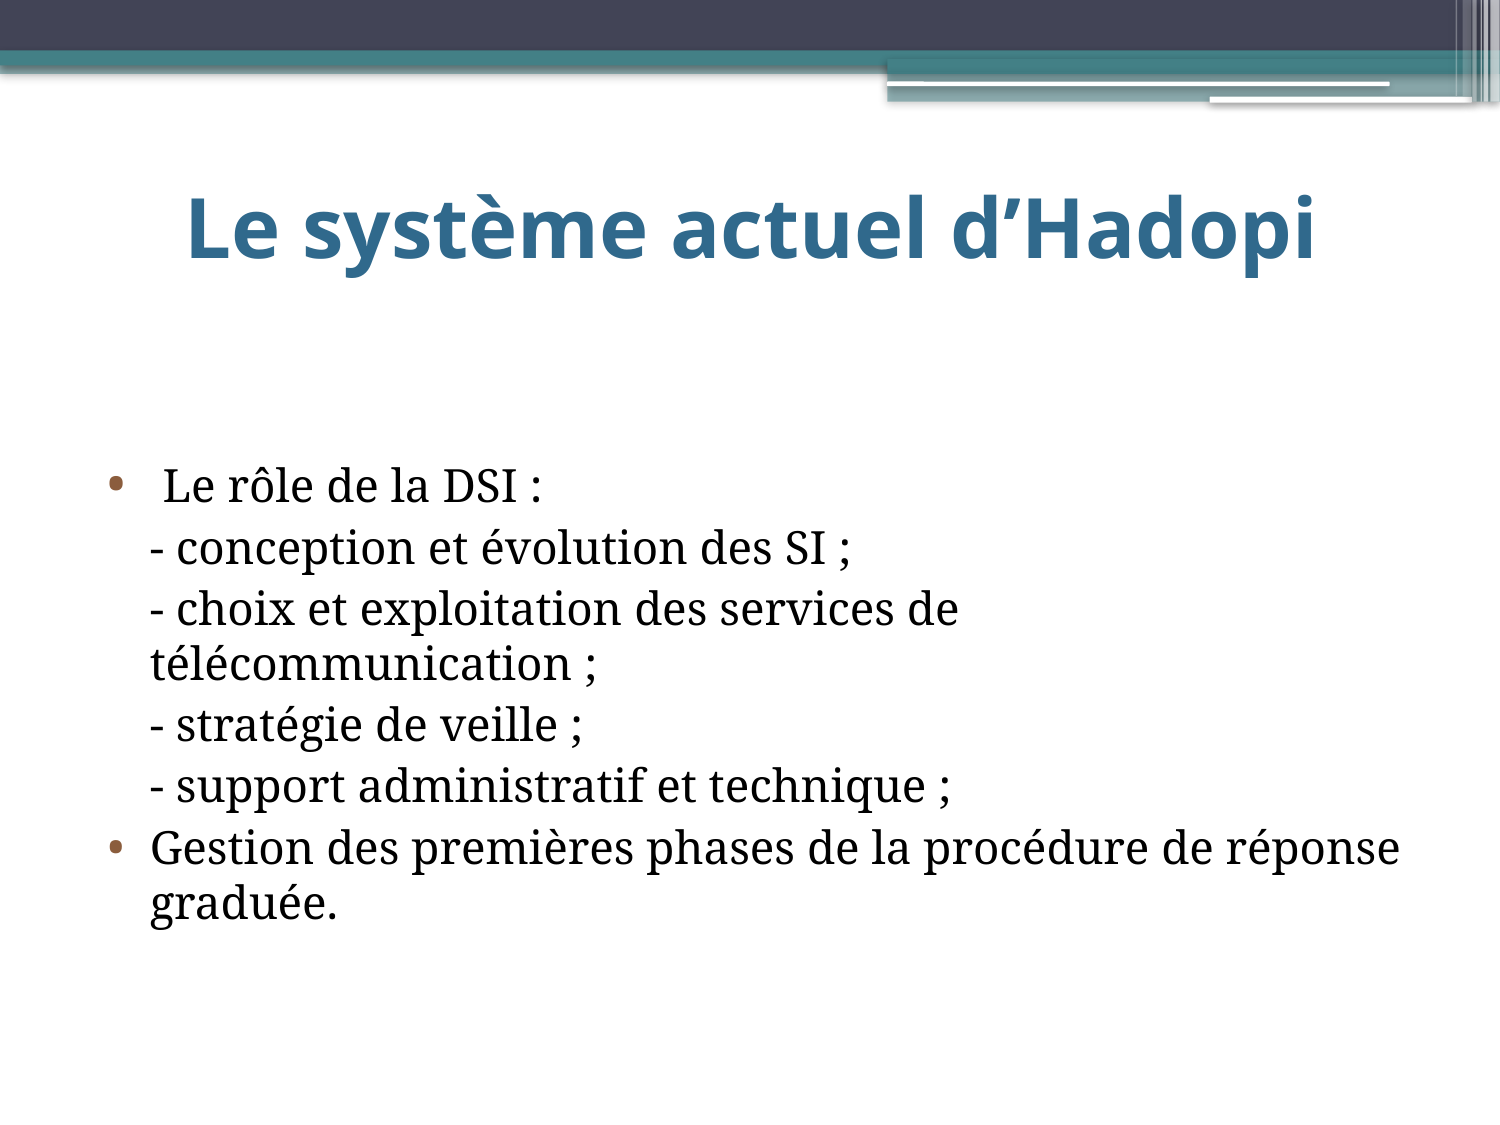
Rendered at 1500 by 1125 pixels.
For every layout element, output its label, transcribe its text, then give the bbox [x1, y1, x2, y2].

title Le système actuel d’Hadopi [76, 137, 1427, 313]
list Le rôle de la DSI : - conception et évolution des SI ; - choix et exploitation des services de télécommunication ; - stratégie de veille ; - support administratif et technique ; Gestion des premières phases de la procédure de réponse graduée. [75, 368, 1425, 1079]
